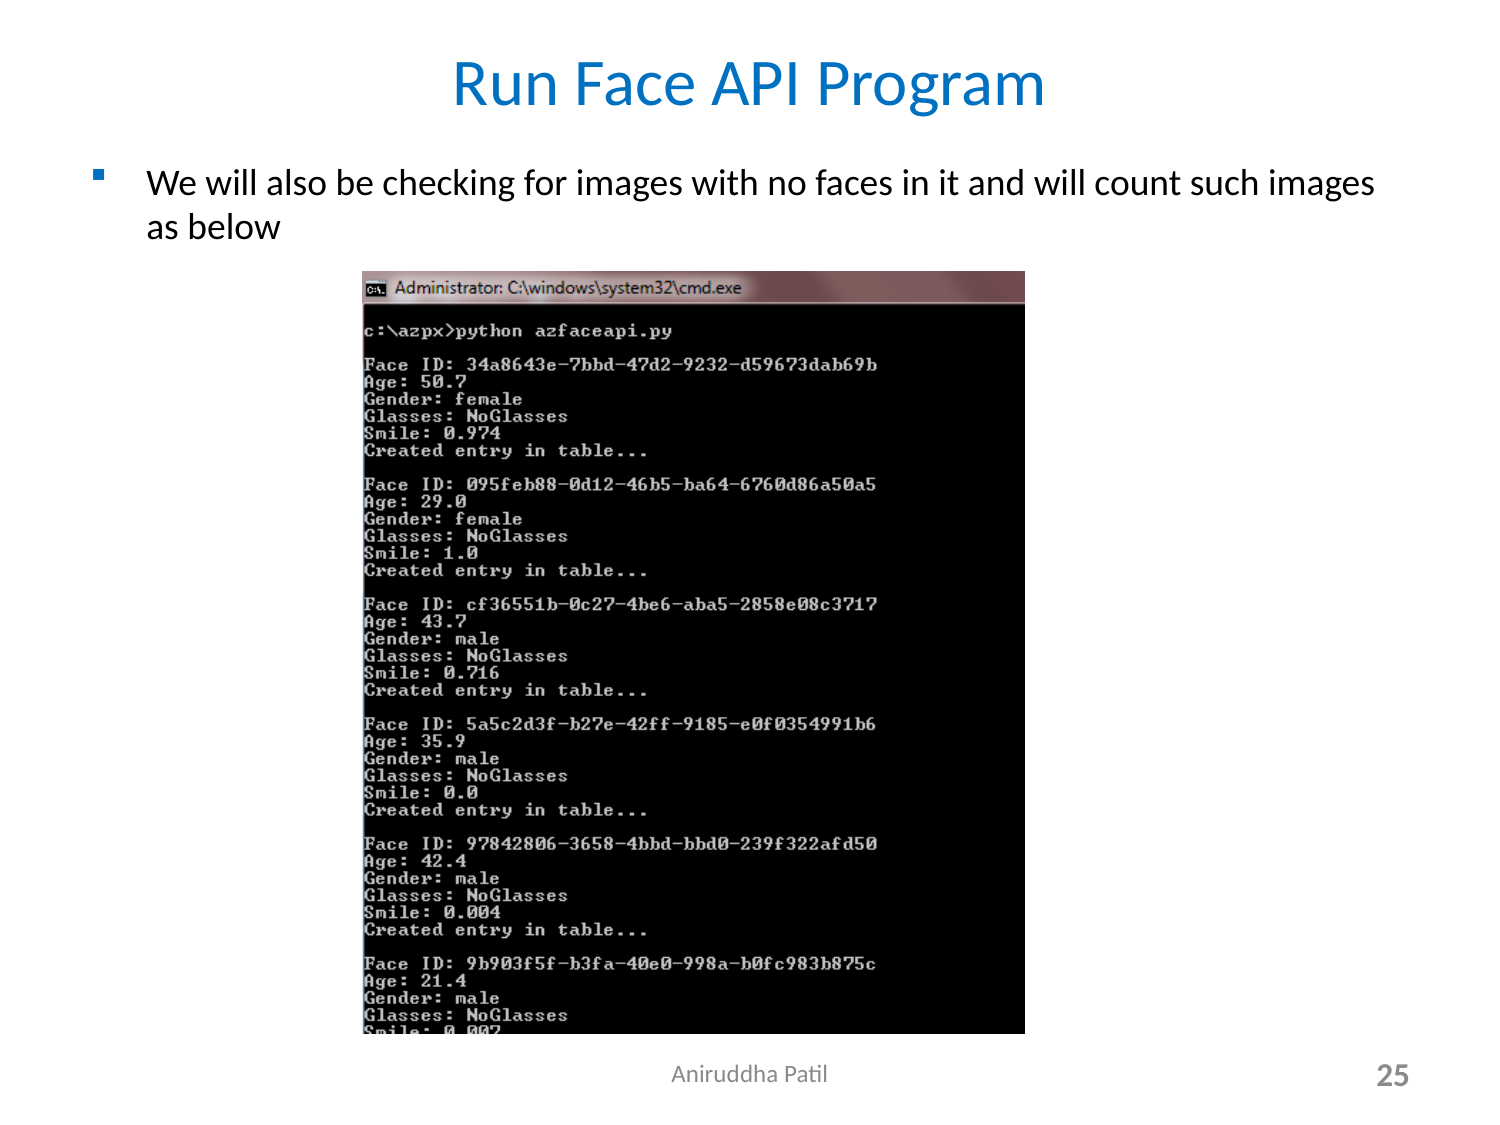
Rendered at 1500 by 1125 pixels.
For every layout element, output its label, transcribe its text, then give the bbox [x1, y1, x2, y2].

picture [362, 271, 1026, 1035]
list We will also be checking for images with no faces in it and will count such images as below [75, 149, 1425, 1025]
slide_number 25 [1074, 1042, 1425, 1103]
footer Aniruddha Patil [512, 1042, 988, 1103]
title Run Face API Program [75, 19, 1425, 138]
